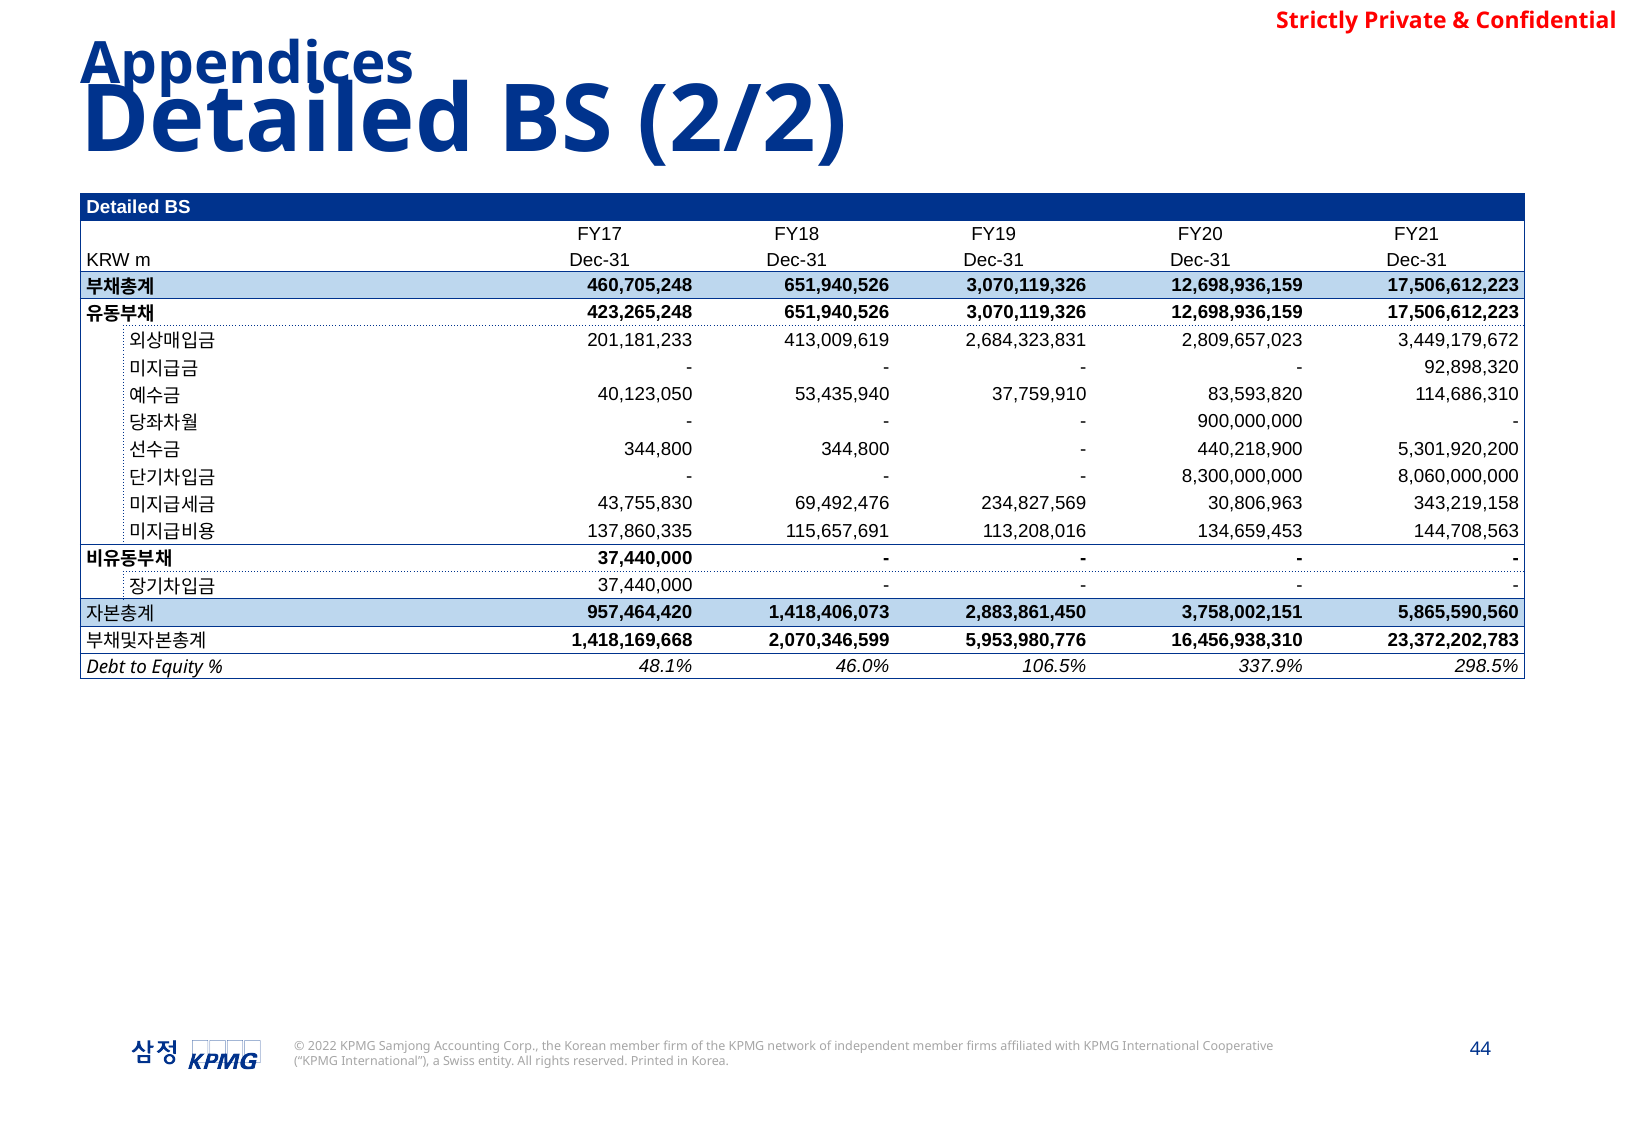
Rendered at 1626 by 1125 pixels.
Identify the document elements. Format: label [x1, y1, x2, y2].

table_cell [81, 599, 1524, 626]
table_cell [81, 654, 1524, 678]
table_cell [81, 272, 1524, 298]
table_cell [81, 299, 1524, 544]
picture [129, 1038, 263, 1071]
text_box [65, 37, 1475, 178]
table_cell [81, 221, 1524, 271]
table_header [80, 193, 1525, 220]
table_cell [81, 627, 1524, 653]
table_cell [81, 545, 1524, 598]
